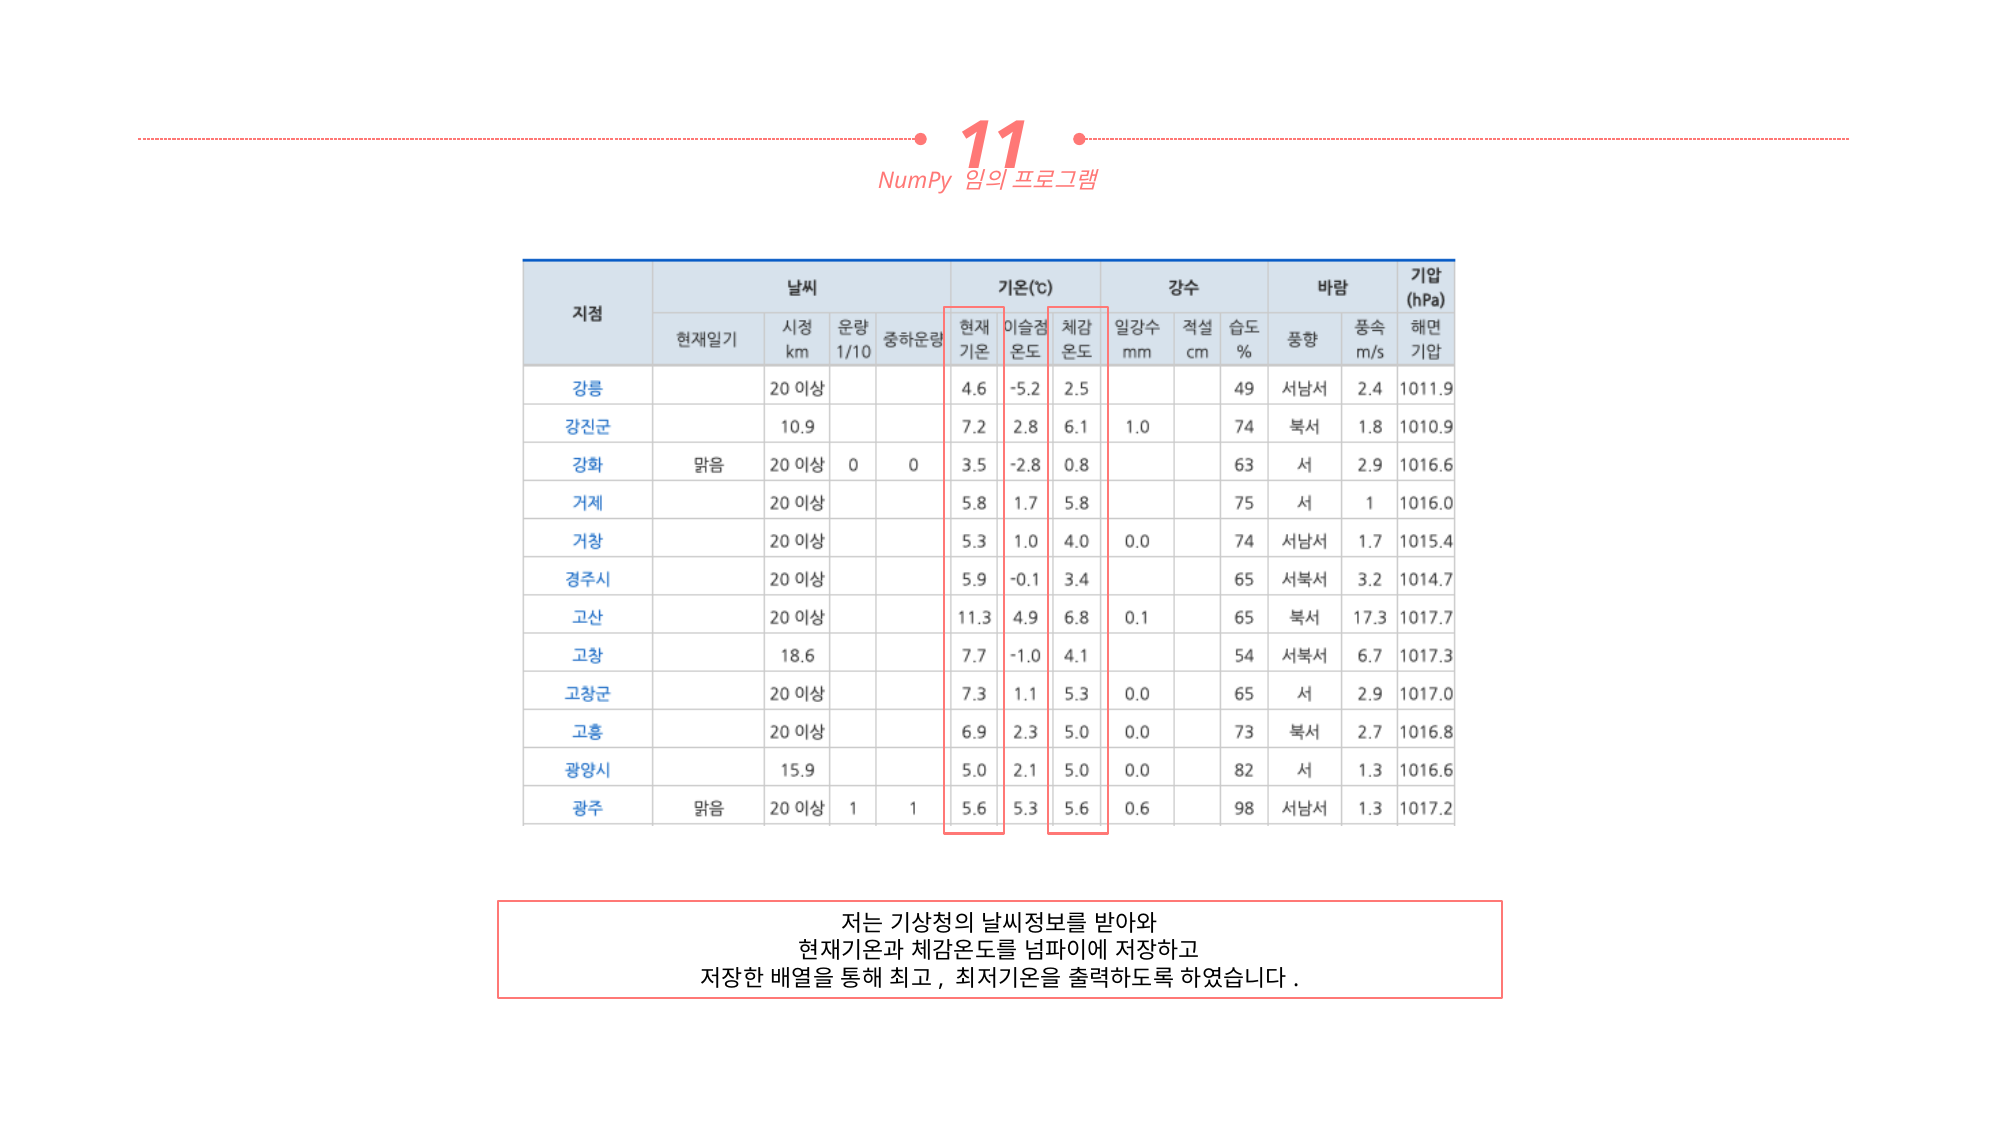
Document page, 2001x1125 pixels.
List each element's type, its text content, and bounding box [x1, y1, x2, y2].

text_box [943, 826, 1004, 834]
picture [515, 255, 1465, 826]
text_box 11 [606, 54, 1380, 157]
text_box [1047, 826, 1109, 834]
text_box 저는 기상청의 날씨정보를 받아와 현재기온과 체감온도를 넘파이에 저장하고 저장한 배열을 통해 최고, 최저기온을 출력하도록 하였습니다. [497, 901, 1503, 999]
text_box NumPy 임의 프로그램 [125, 157, 1850, 201]
